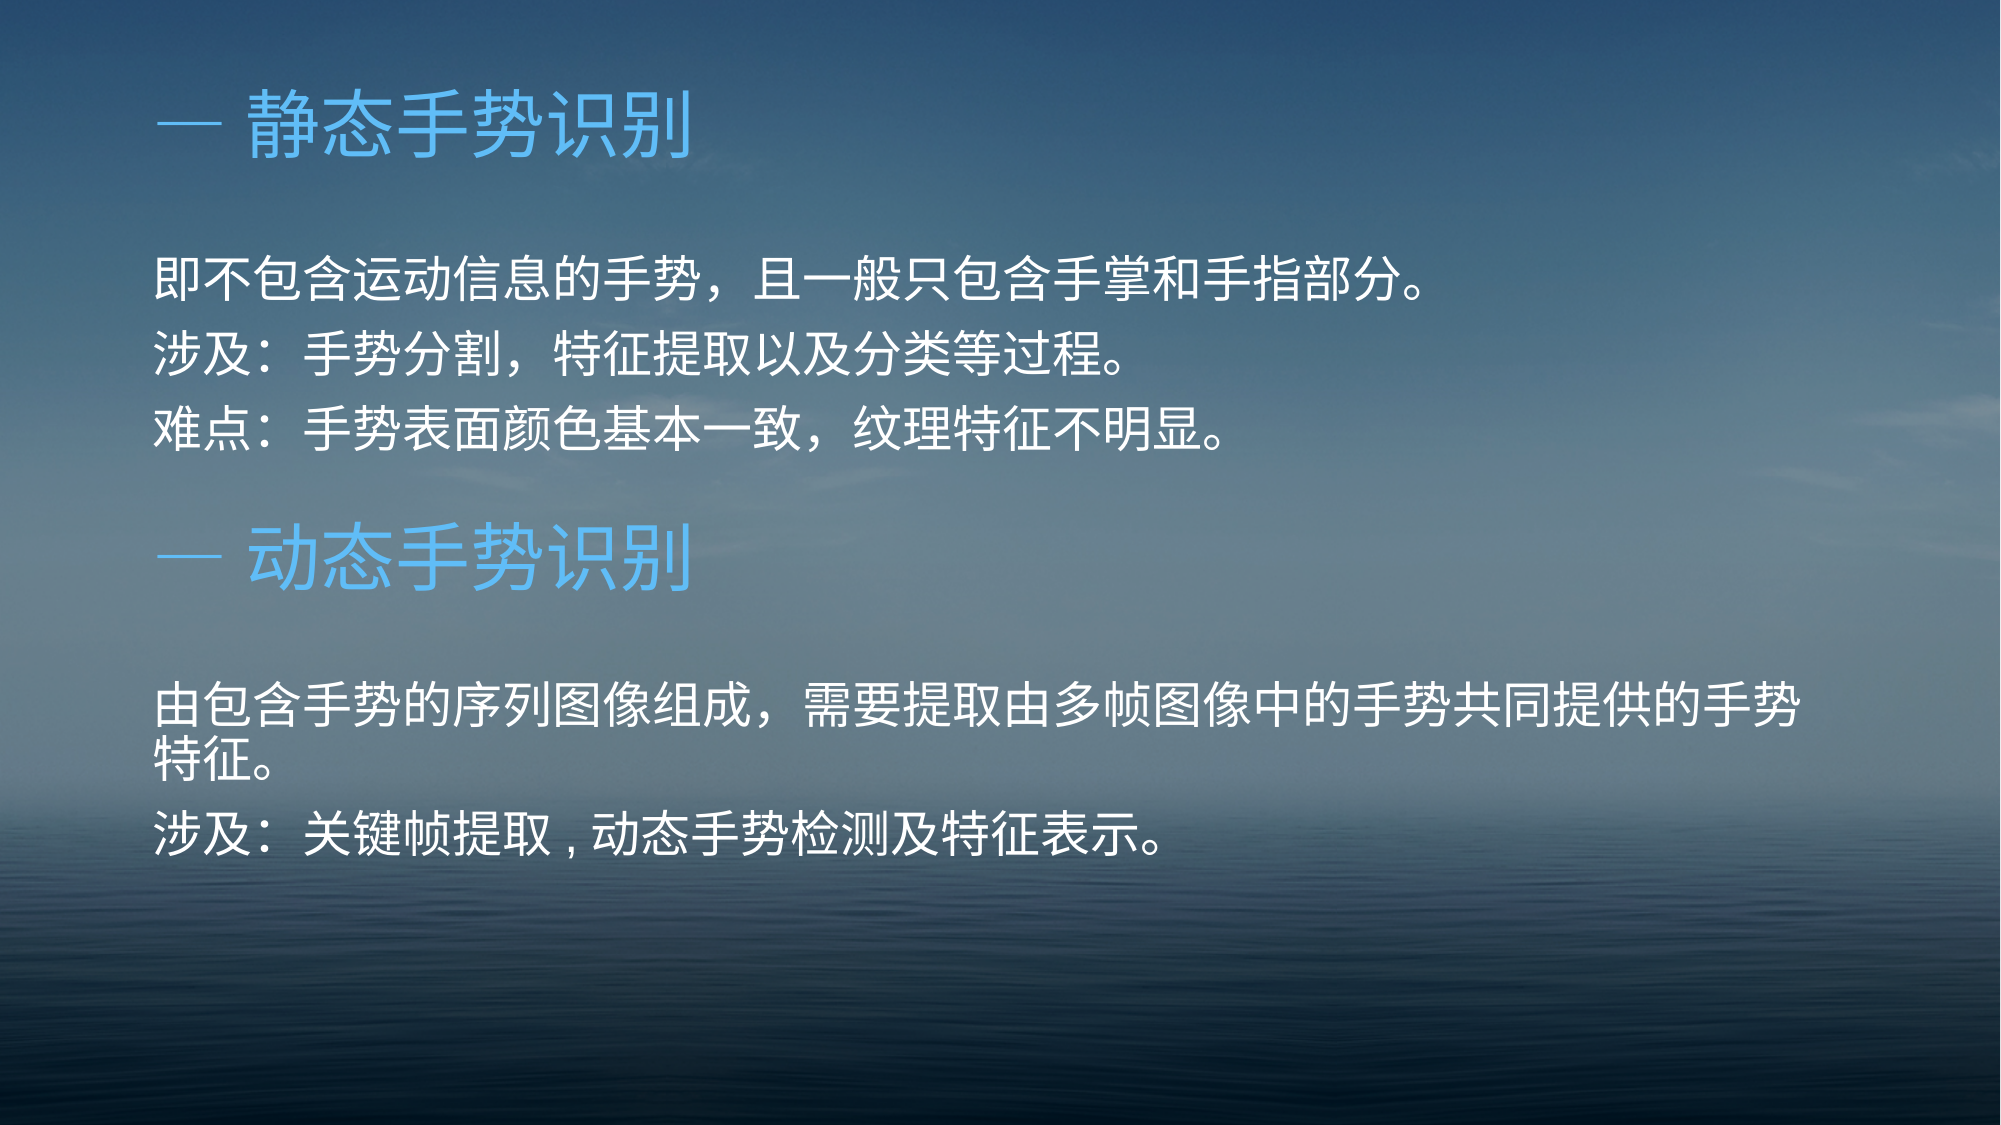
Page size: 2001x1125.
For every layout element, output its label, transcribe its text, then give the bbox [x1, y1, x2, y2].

title —静态手势识别 [137, 59, 1863, 196]
picture [0, 0, 2001, 1125]
text_box 由包含手势的序列图像组成，需要提取由多帧图像中的手势共同提供的手势特征。 涉及：关键帧提取,动态手势检测及特征表示。 [137, 672, 1863, 919]
text_box —动态手势识别 [137, 492, 1863, 629]
list 即不包含运动信息的手势，且一般只包含手掌和手指部分。 涉及：手势分割，特征提取以及分类等过程。 难点：手势表面颜色基本一致，纹理特征不明显。 [137, 246, 1863, 492]
